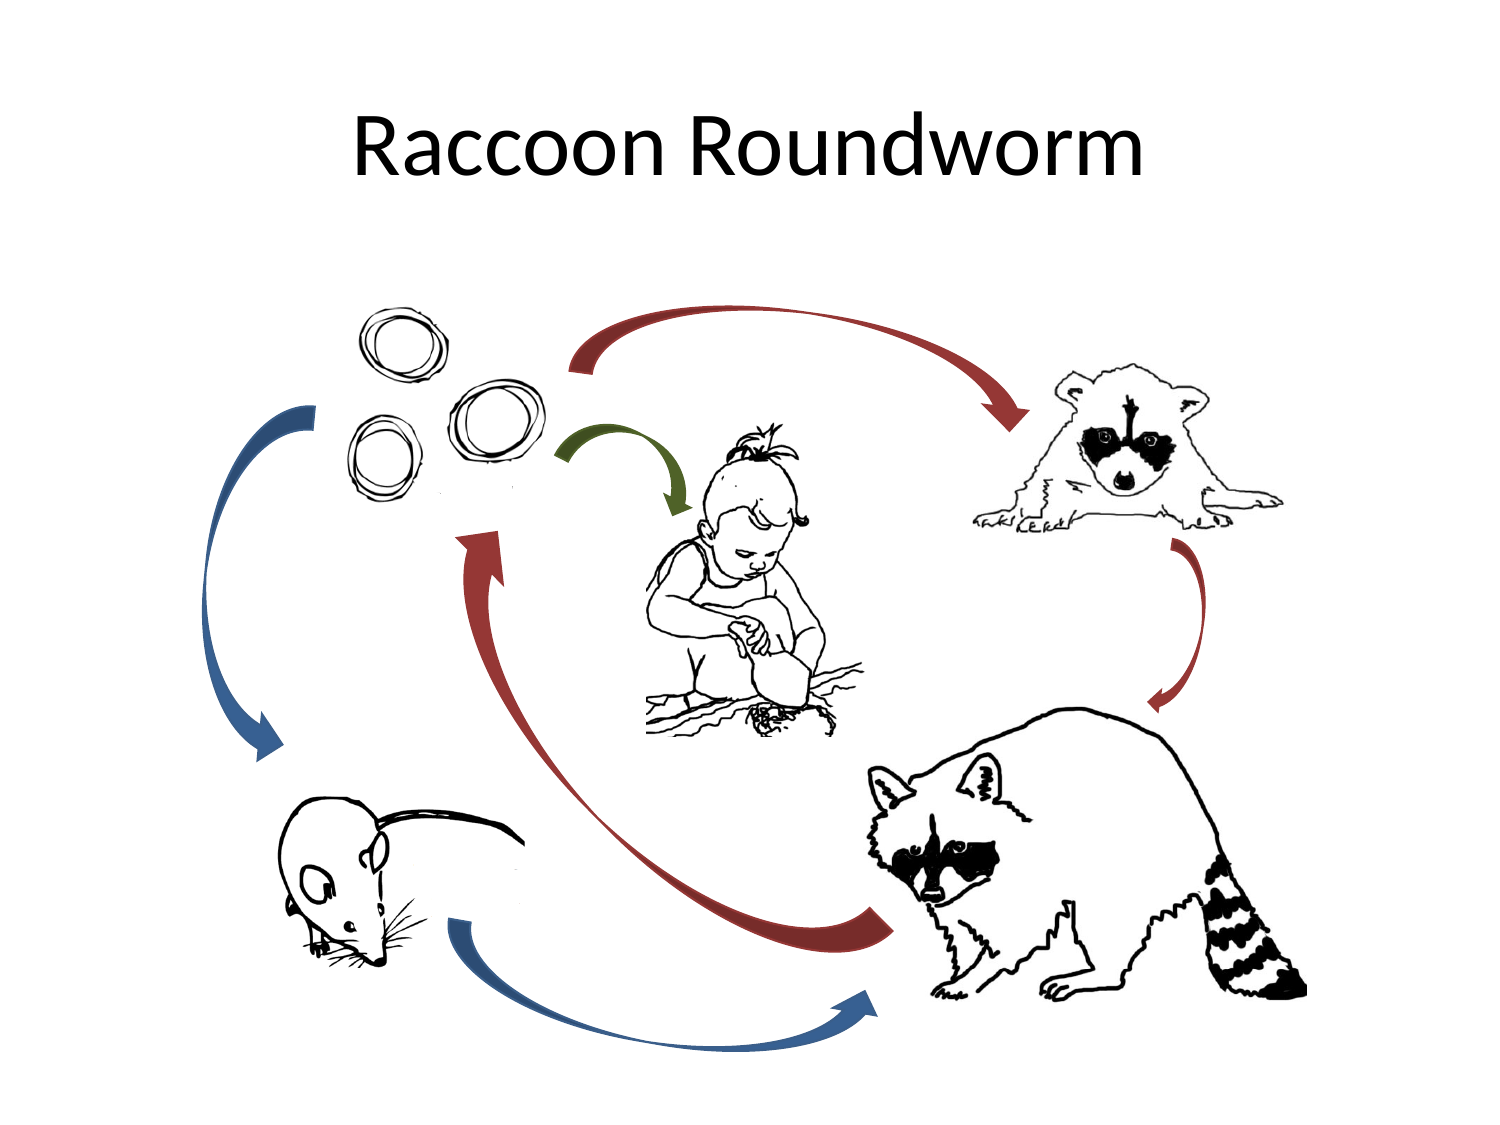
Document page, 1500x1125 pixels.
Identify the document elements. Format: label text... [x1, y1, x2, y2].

title Raccoon Roundworm [74, 44, 1426, 234]
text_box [433, 918, 880, 1081]
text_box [555, 403, 711, 521]
picture [646, 357, 1307, 1047]
picture [268, 783, 387, 997]
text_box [569, 281, 1038, 434]
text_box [1146, 538, 1215, 717]
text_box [187, 397, 315, 763]
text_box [387, 514, 893, 1023]
picture [318, 296, 561, 532]
picture [938, 296, 1312, 602]
